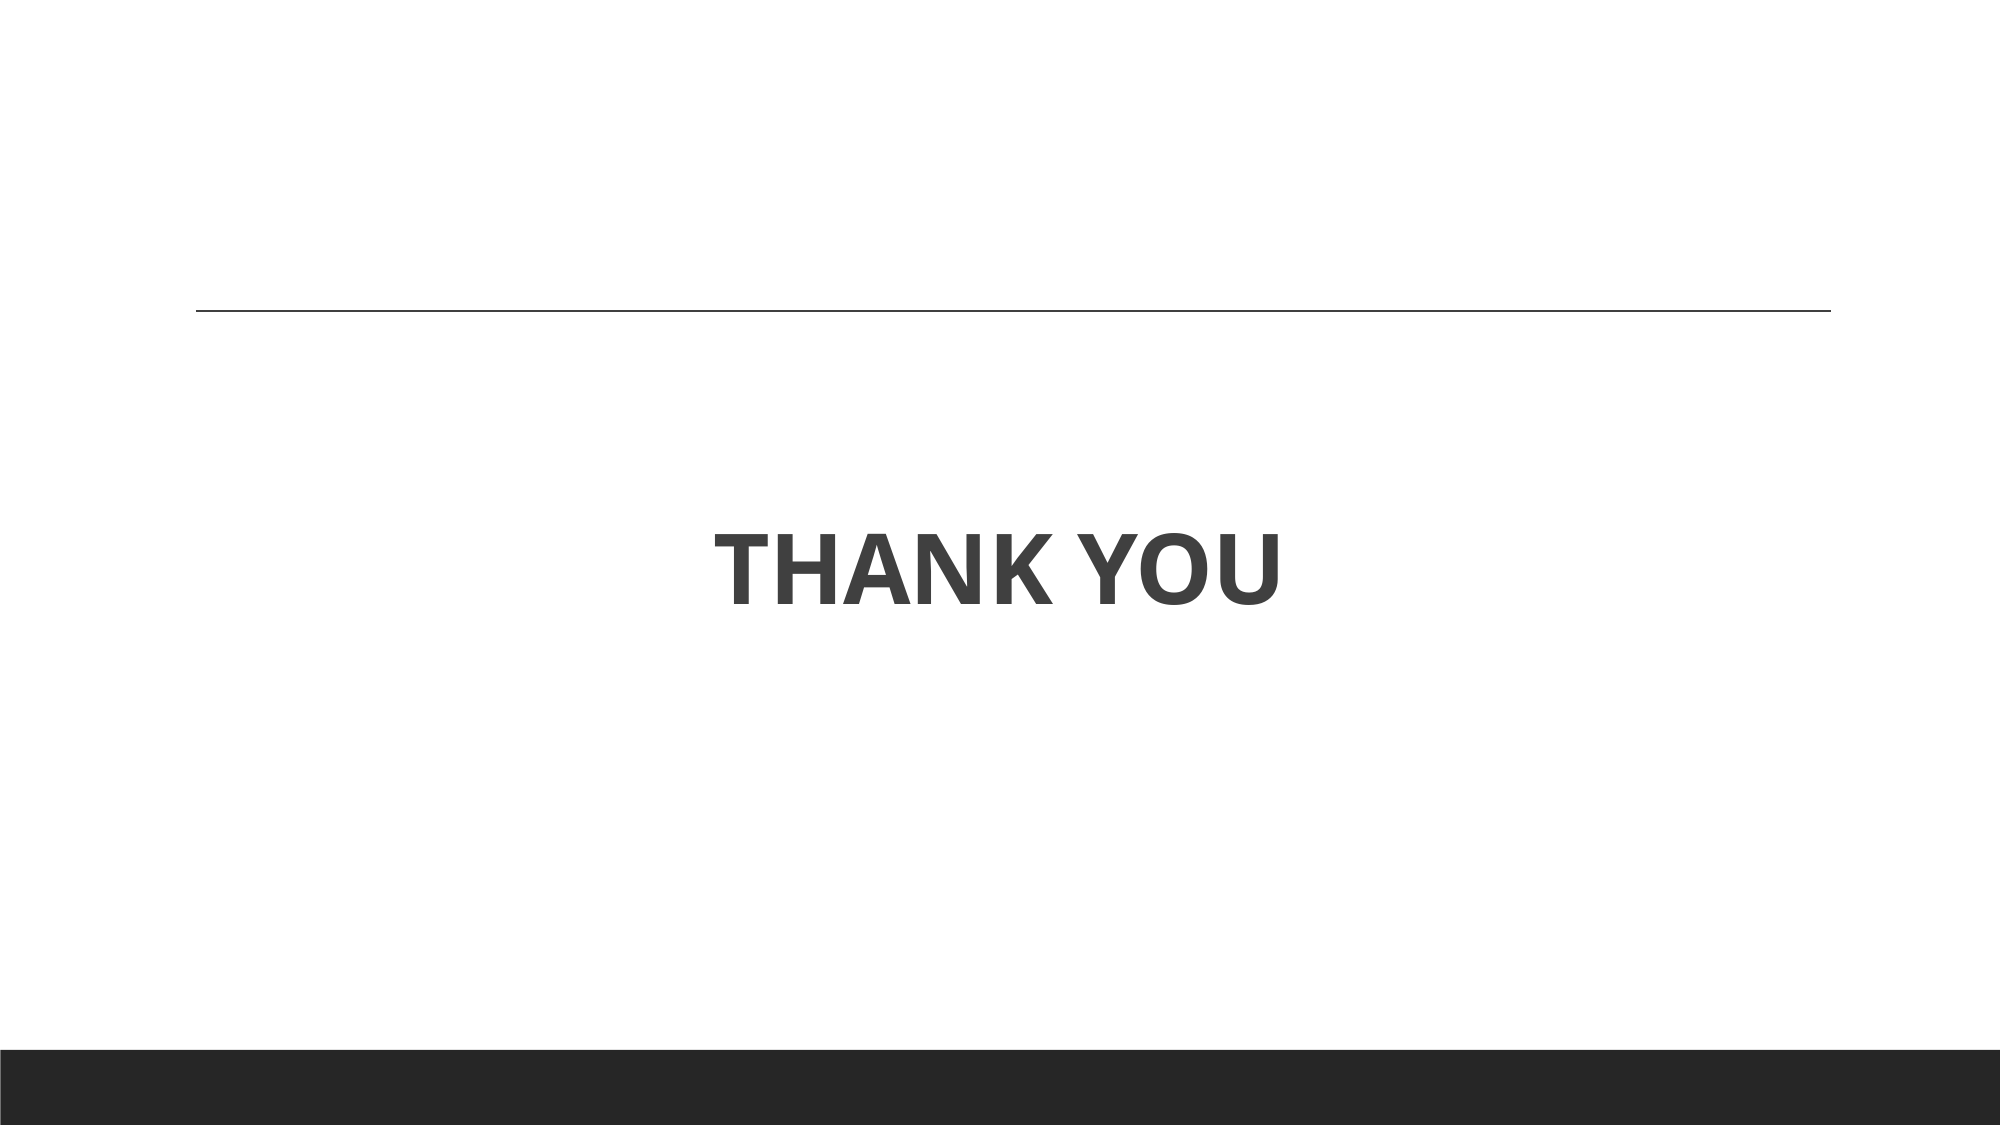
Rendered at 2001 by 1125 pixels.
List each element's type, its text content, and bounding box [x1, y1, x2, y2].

title THANK YOU [174, 492, 1825, 633]
